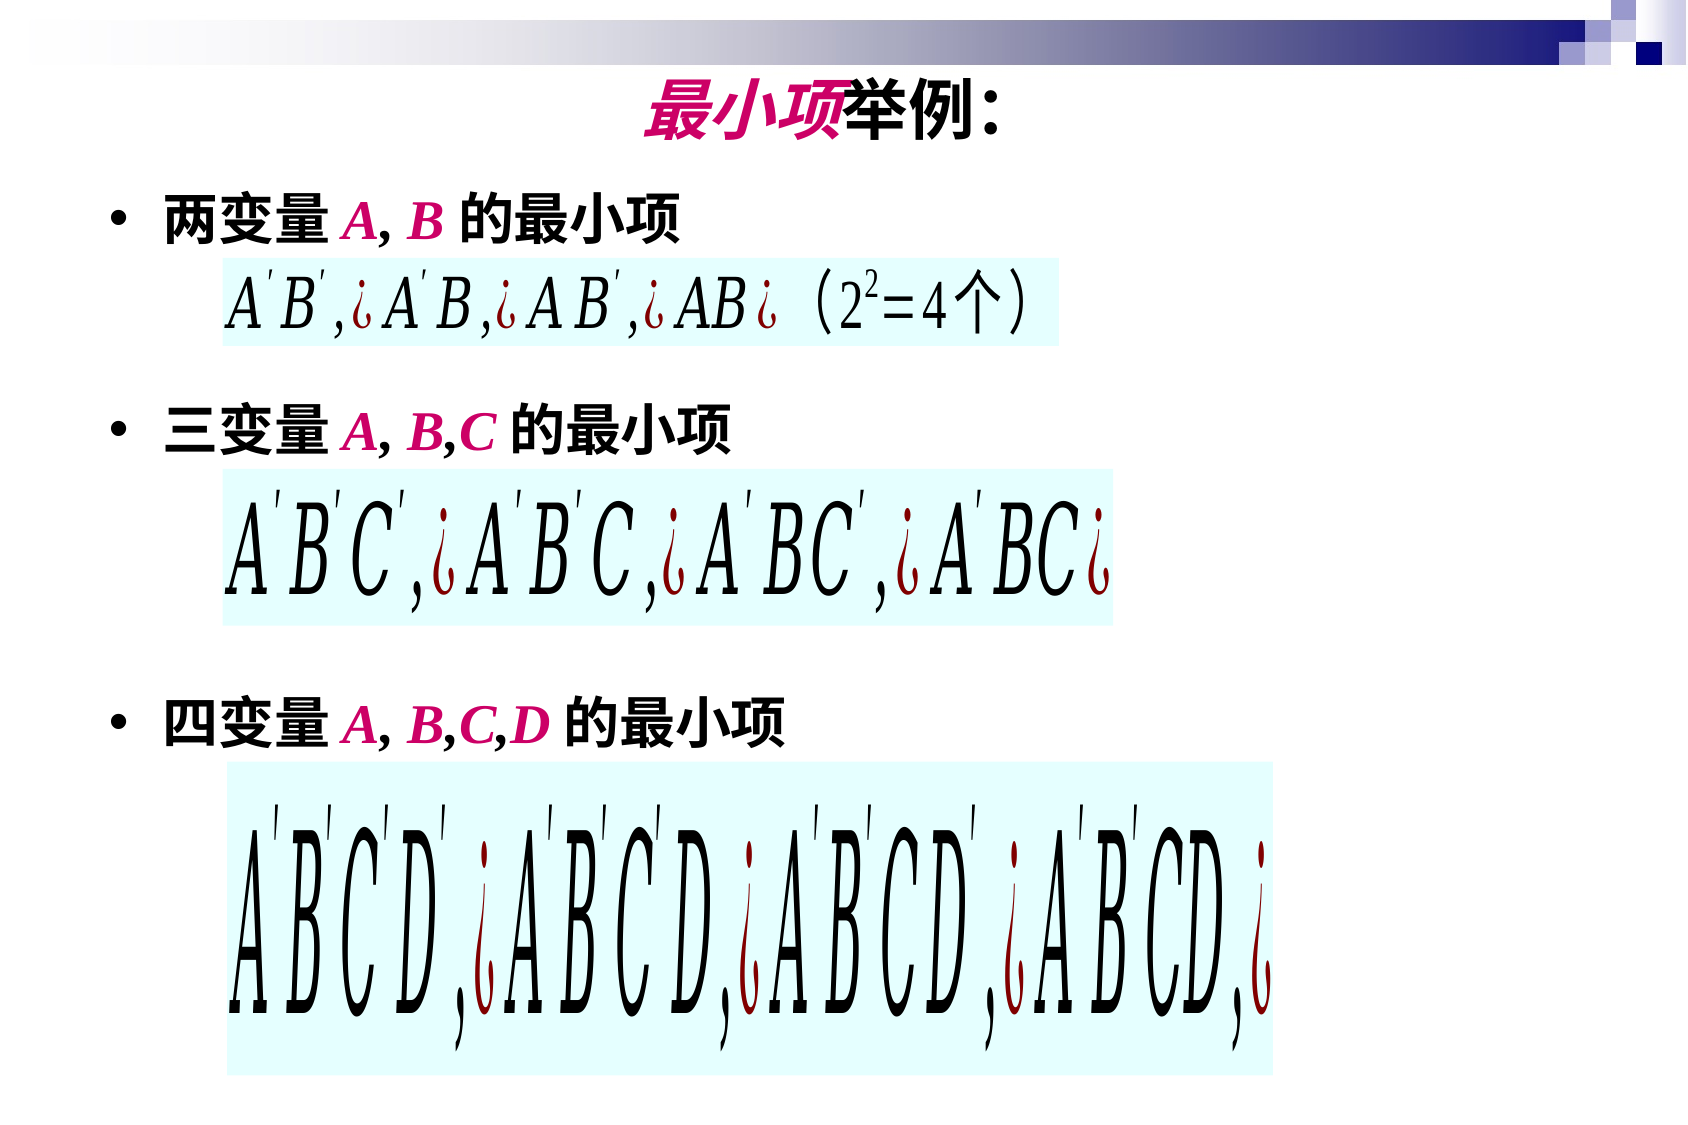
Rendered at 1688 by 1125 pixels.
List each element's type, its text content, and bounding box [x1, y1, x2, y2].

title 最小项举例： [82, 35, 1601, 181]
picture [0, 0, 1688, 1125]
text_box 四变量A, B,C,D的最小项 [93, 679, 1603, 762]
text_box 三变量A, B,C的最小项 [93, 386, 1603, 469]
list 两变量A, B的最小项 [93, 175, 1603, 258]
